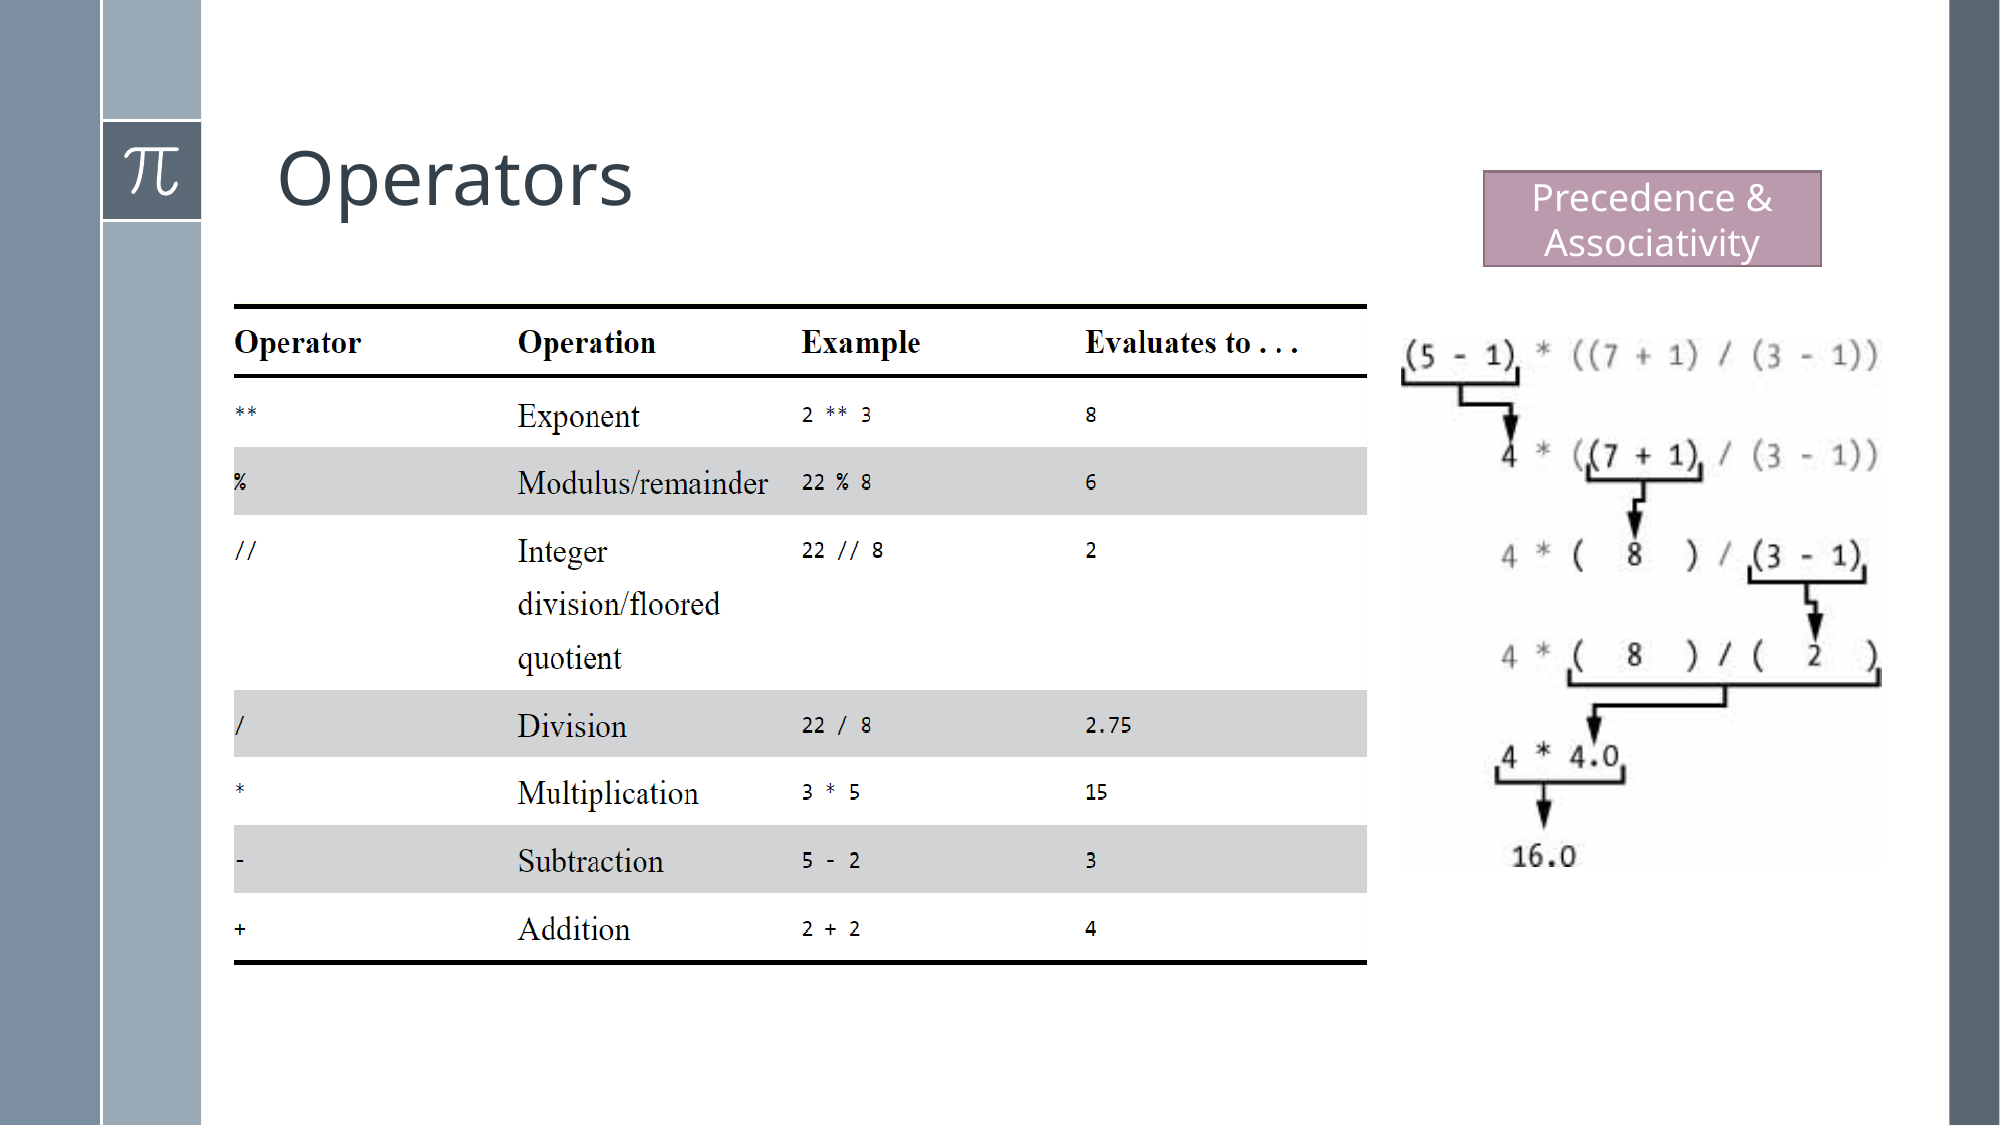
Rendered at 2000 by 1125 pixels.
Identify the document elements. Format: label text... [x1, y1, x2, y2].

text_box Precedence & Associativity [1483, 170, 1822, 267]
picture [234, 302, 1368, 965]
title Operators [261, 26, 1867, 230]
picture [1401, 338, 1882, 867]
